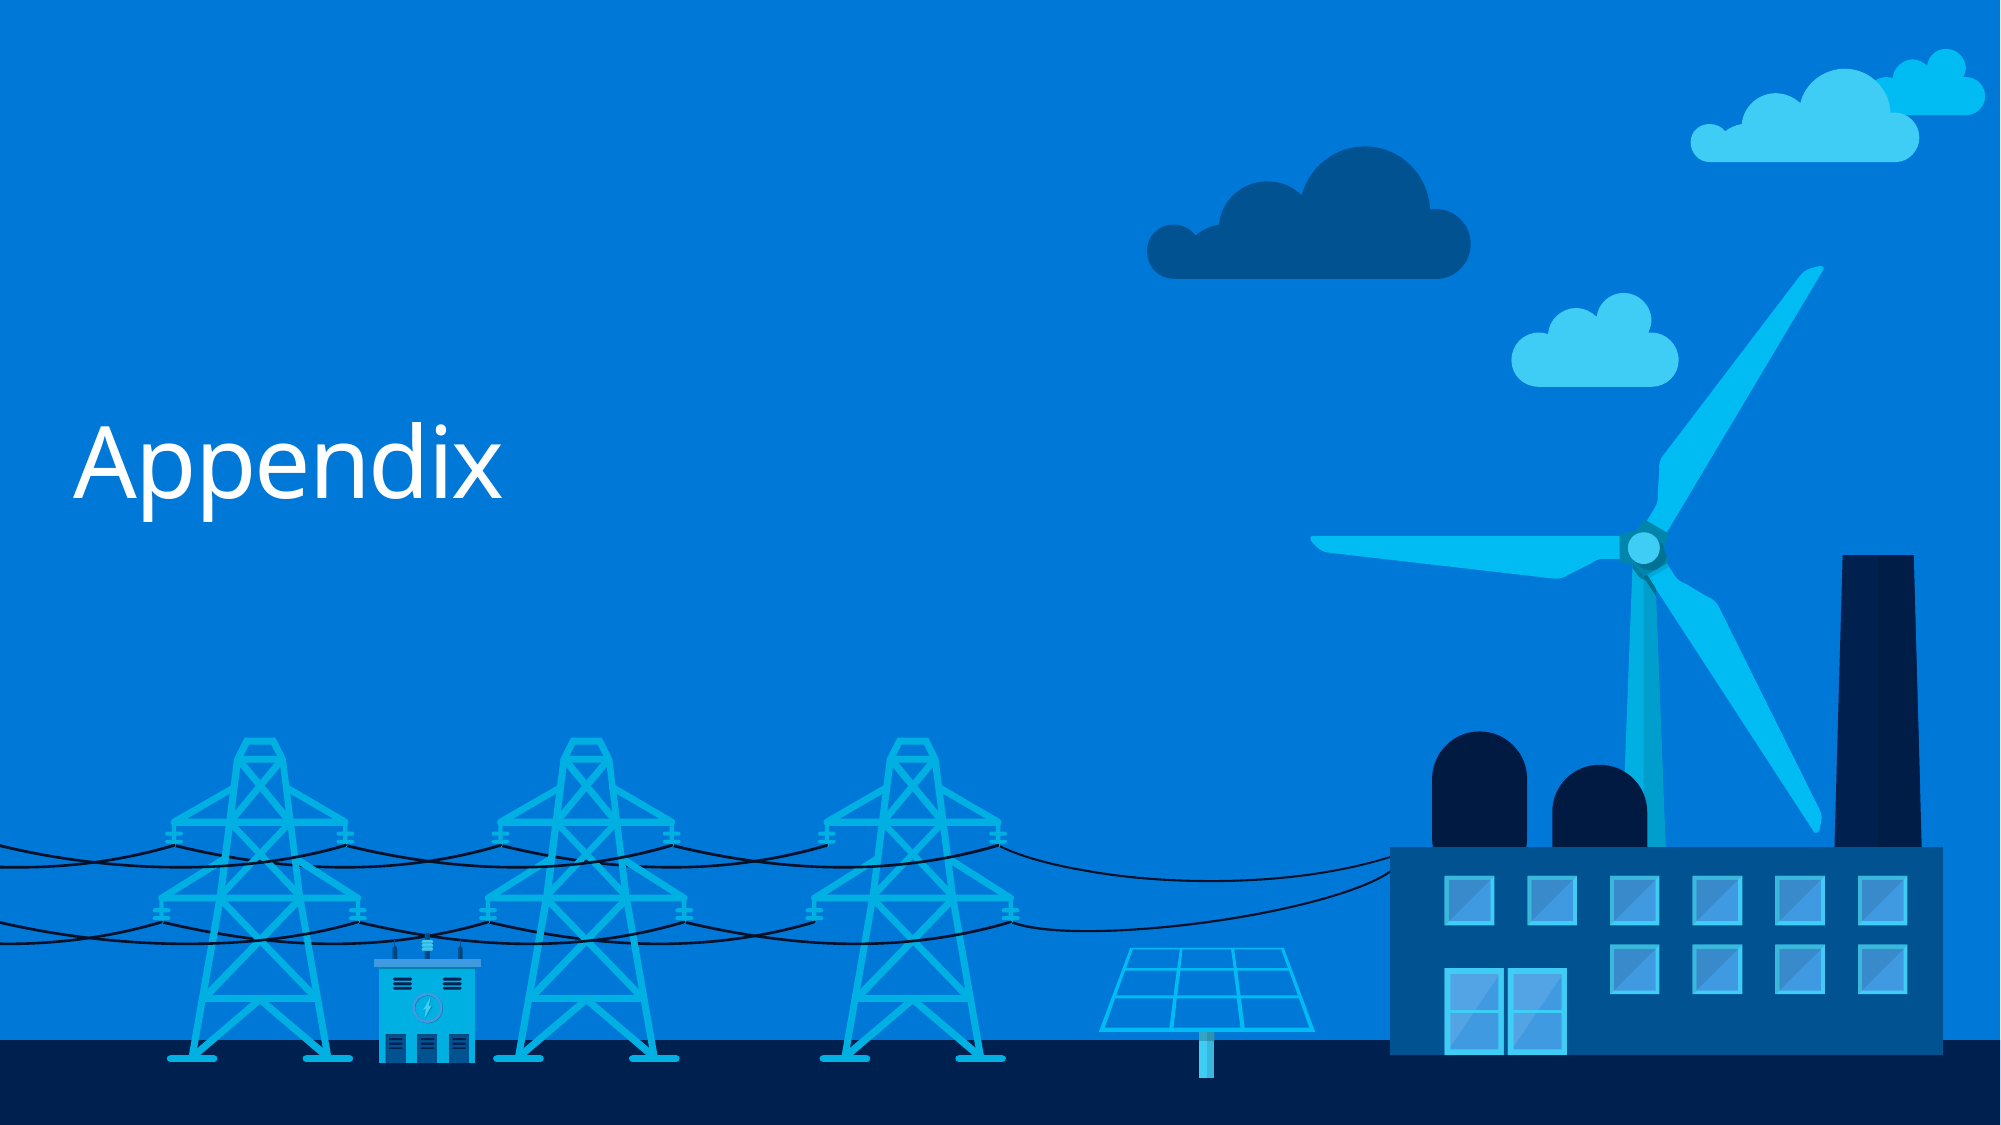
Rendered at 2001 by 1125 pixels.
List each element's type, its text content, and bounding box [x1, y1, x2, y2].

title Appendix [43, 159, 854, 536]
